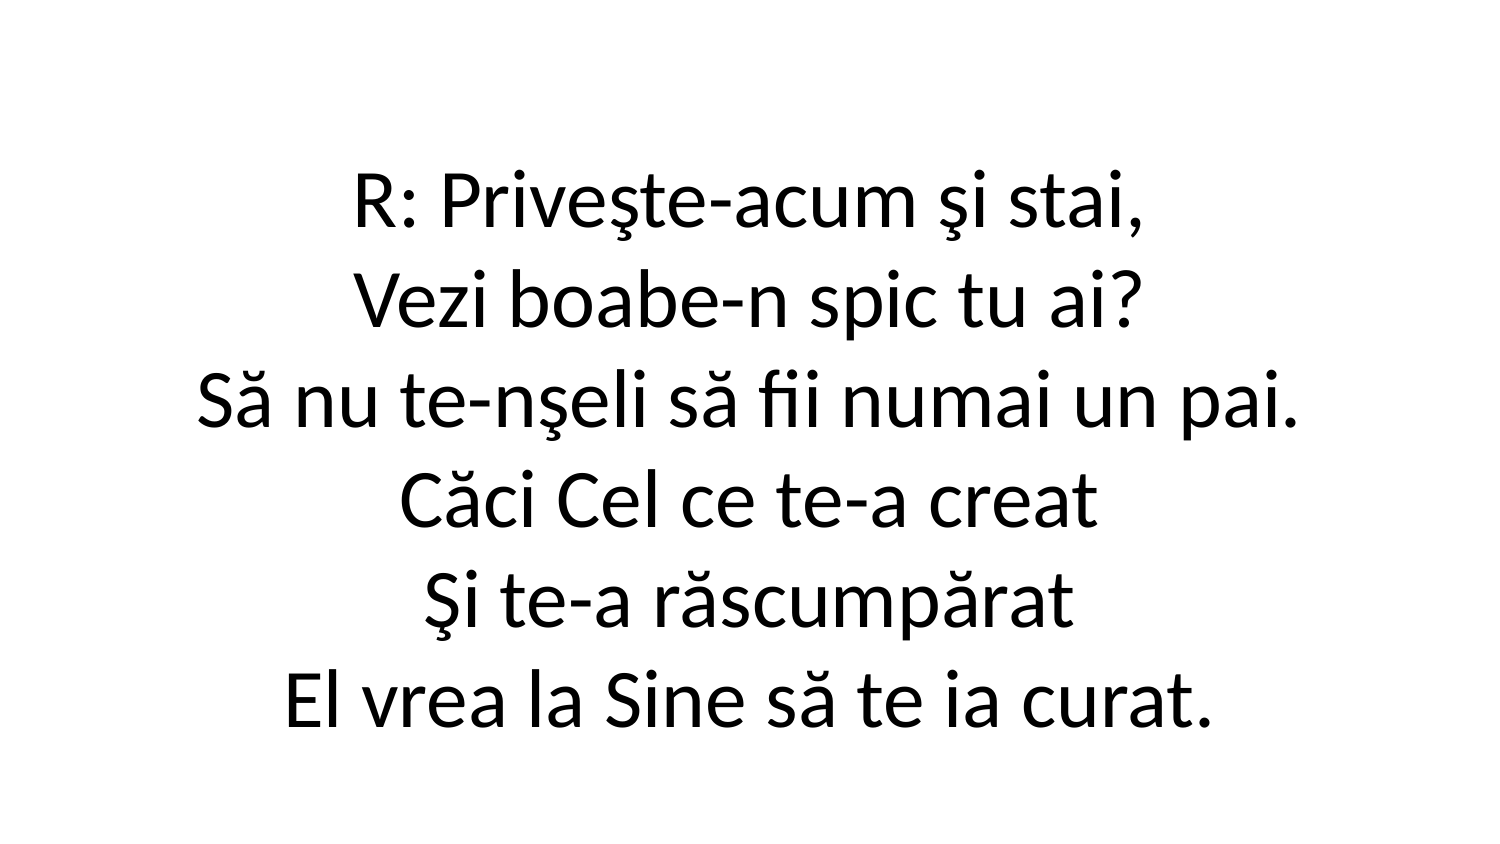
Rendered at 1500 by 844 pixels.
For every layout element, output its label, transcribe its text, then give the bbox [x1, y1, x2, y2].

text_box R: Priveşte-acum şi stai, Vezi boabe-n spic tu ai? Să nu te-nşeli să fii numai un pai. Căci Cel ce te-a creat Şi te-a răscumpărat El vrea la Sine să te ia curat. [181, 92, 1319, 752]
